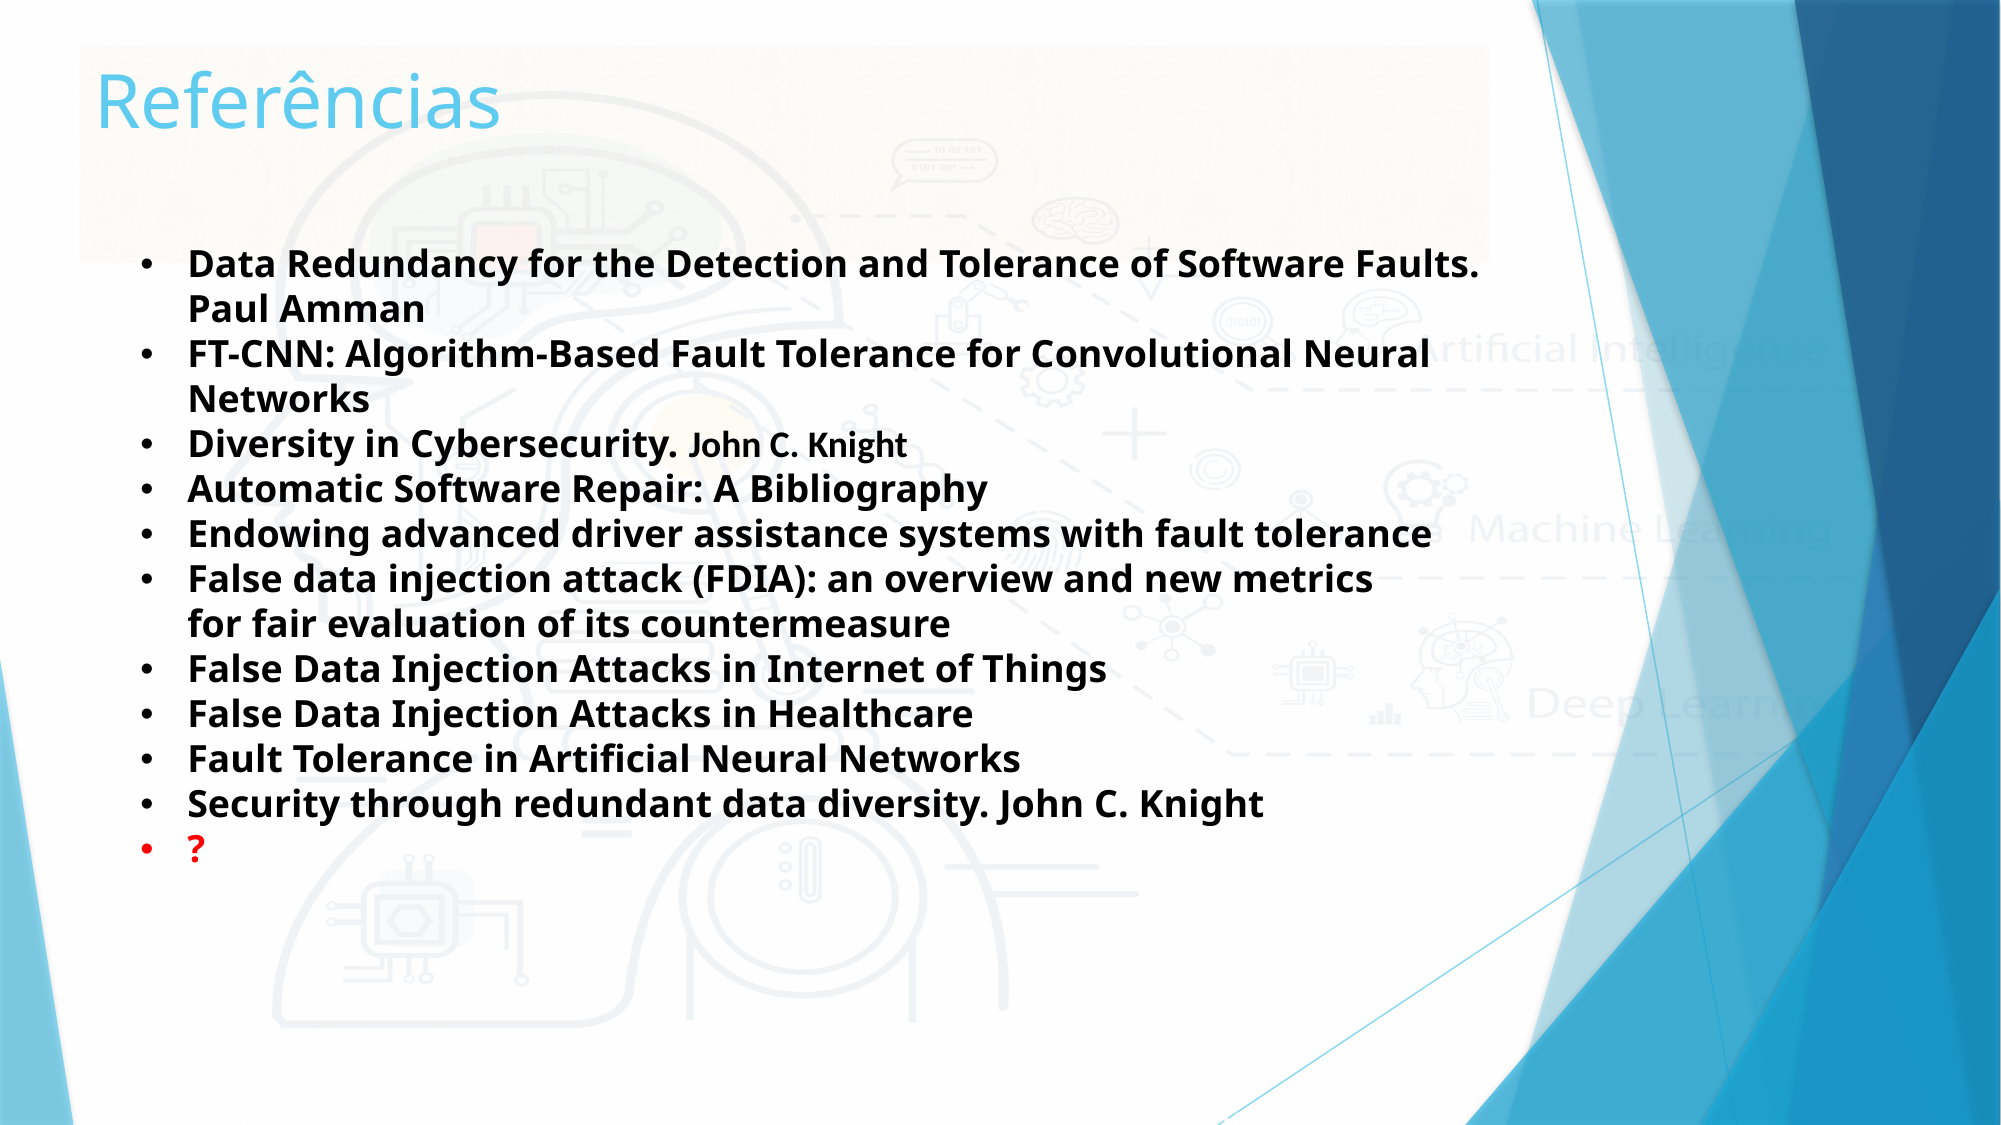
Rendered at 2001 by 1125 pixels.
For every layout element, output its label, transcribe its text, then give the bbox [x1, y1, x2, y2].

text_box Data Redundancy for the Detection and Tolerance of Software Faults. Paul Amman FT-CNN: Algorithm-Based Fault Tolerance for Convolutional Neural Networks Diversity in Cybersecurity. John C. Knight Automatic Software Repair: A Bibliography Endowing advanced driver assistance systems with fault tolerance False data injection attack (FDIA): an overview and new metrics for fair evaluation of its countermeasure False Data Injection Attacks in Internet of Things False Data Injection Attacks in Healthcare Fault Tolerance in Artificial Neural Networks Security through redundant data diversity. John C. Knight ? ables researchers to study challenging urban driving situations using the full sensor suit of a real self-driving-car. [125, 233, 1502, 1125]
title Referências [79, 45, 1490, 263]
